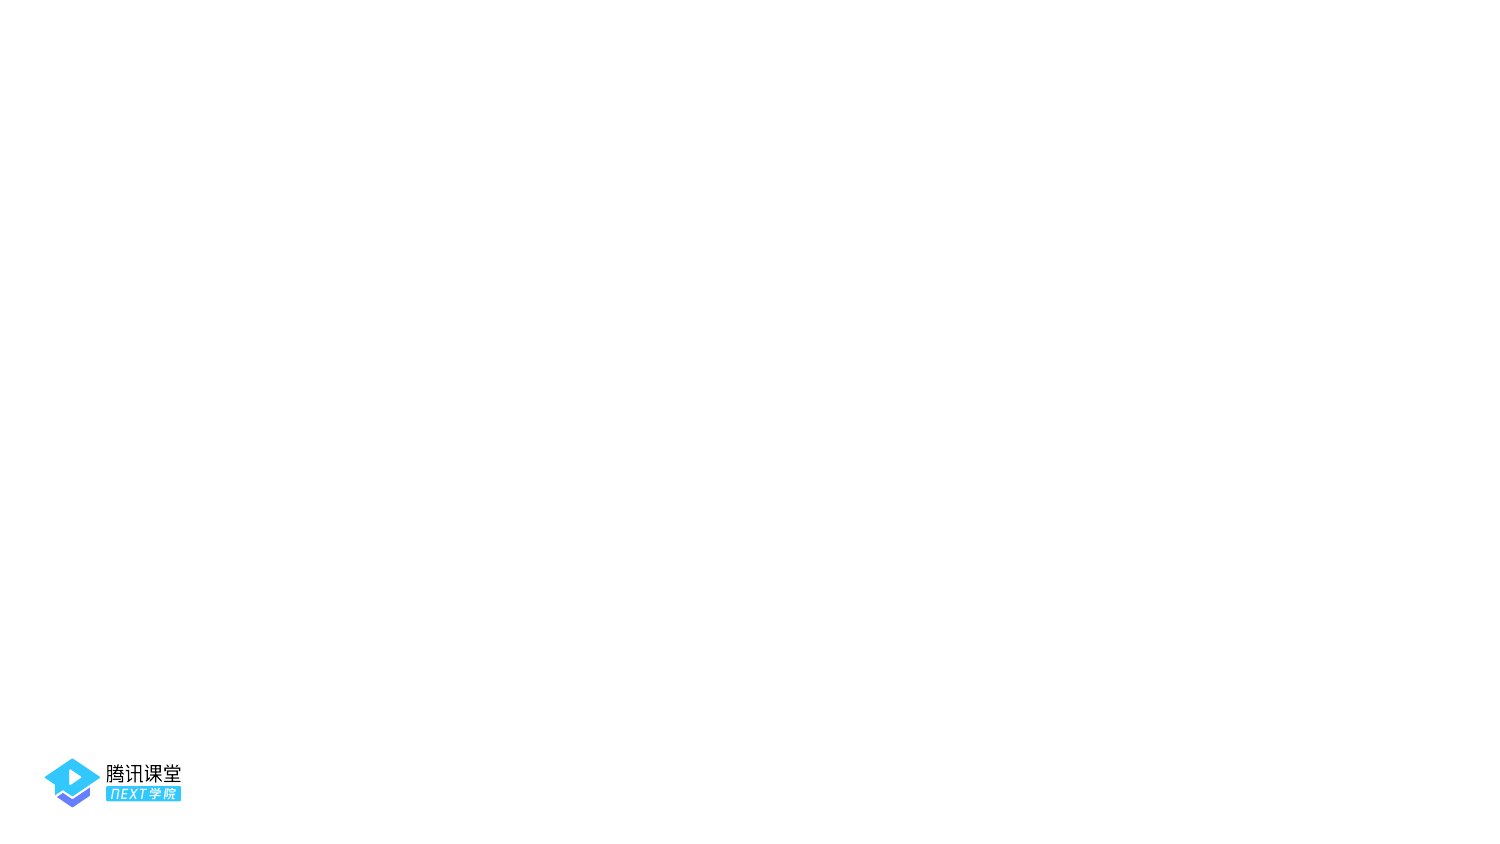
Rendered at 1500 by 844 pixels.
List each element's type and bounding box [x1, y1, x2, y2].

picture [41, 744, 186, 817]
